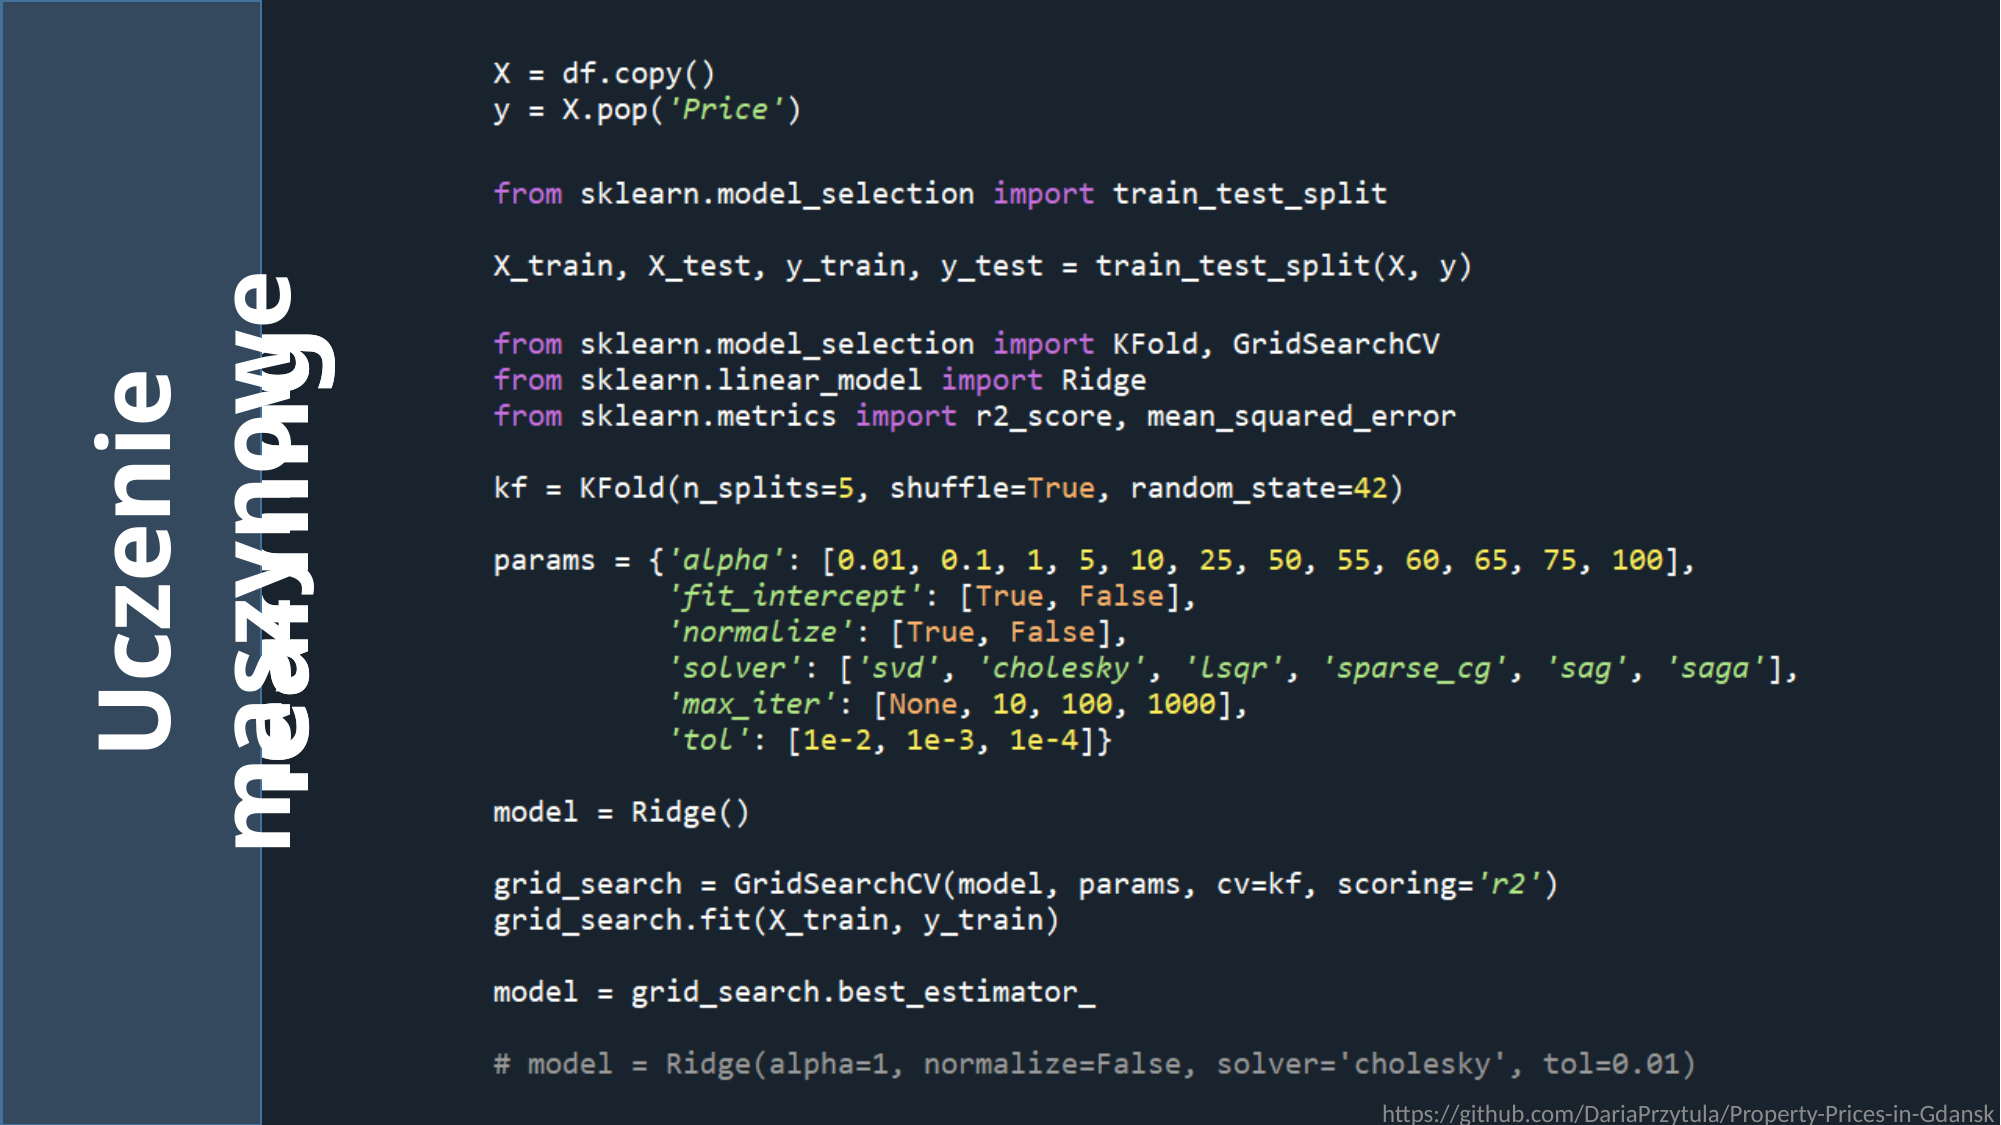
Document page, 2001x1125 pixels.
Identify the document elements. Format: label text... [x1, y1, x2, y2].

picture [467, 27, 1820, 1099]
footer https://github.com/DariaPrzytula/Property-Prices-in-Gdansk [1351, 1082, 2000, 1125]
text_box Machine learning [319, 60, 339, 1066]
text_box Uczenie maszynowe [63, 60, 319, 1066]
text_box [1, 0, 262, 1125]
